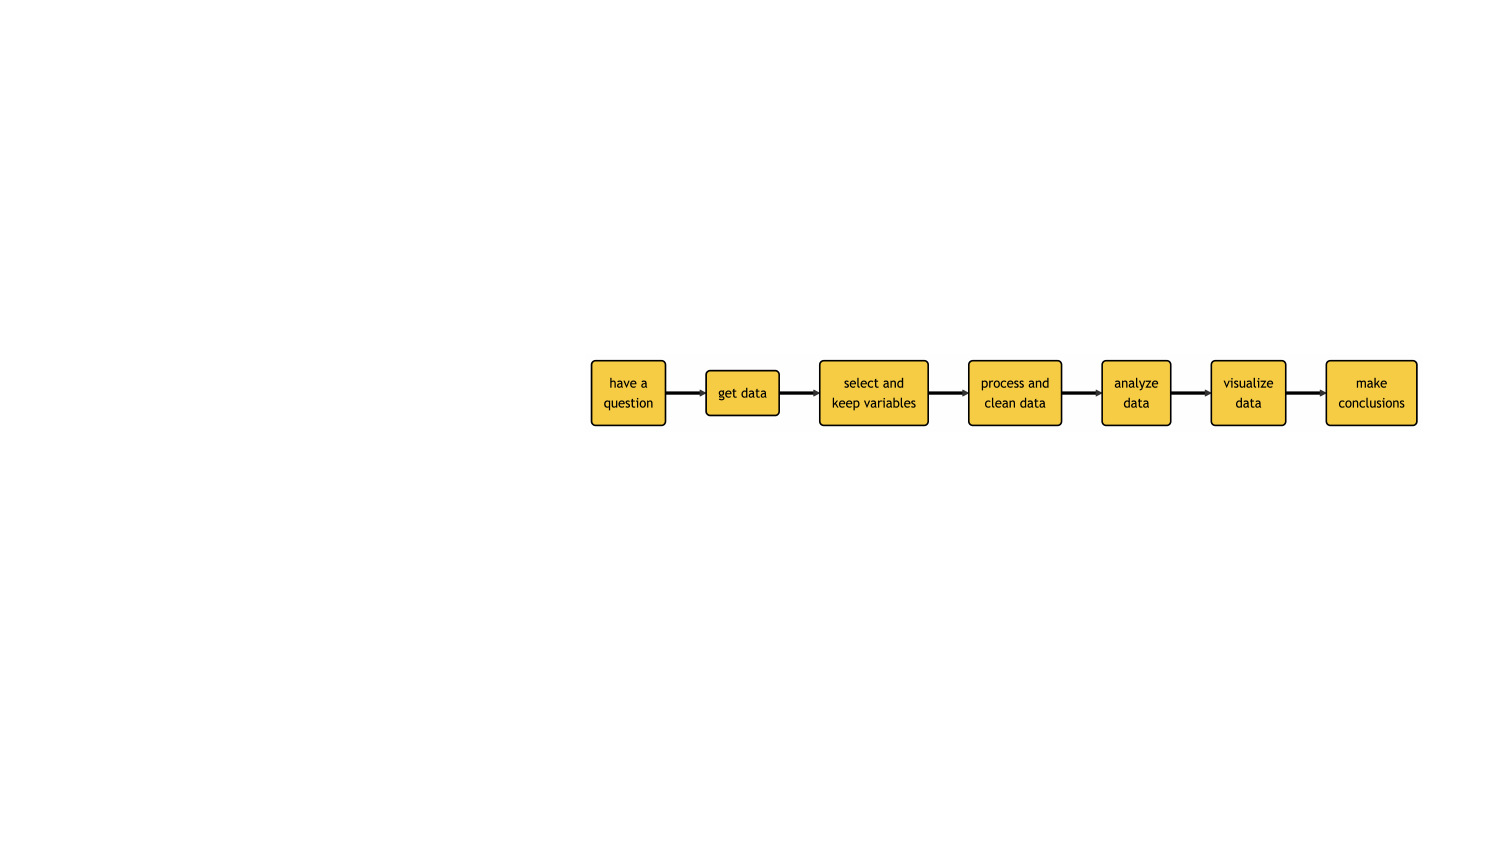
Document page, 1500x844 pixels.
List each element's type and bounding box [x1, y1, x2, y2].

picture [585, 353, 1424, 432]
